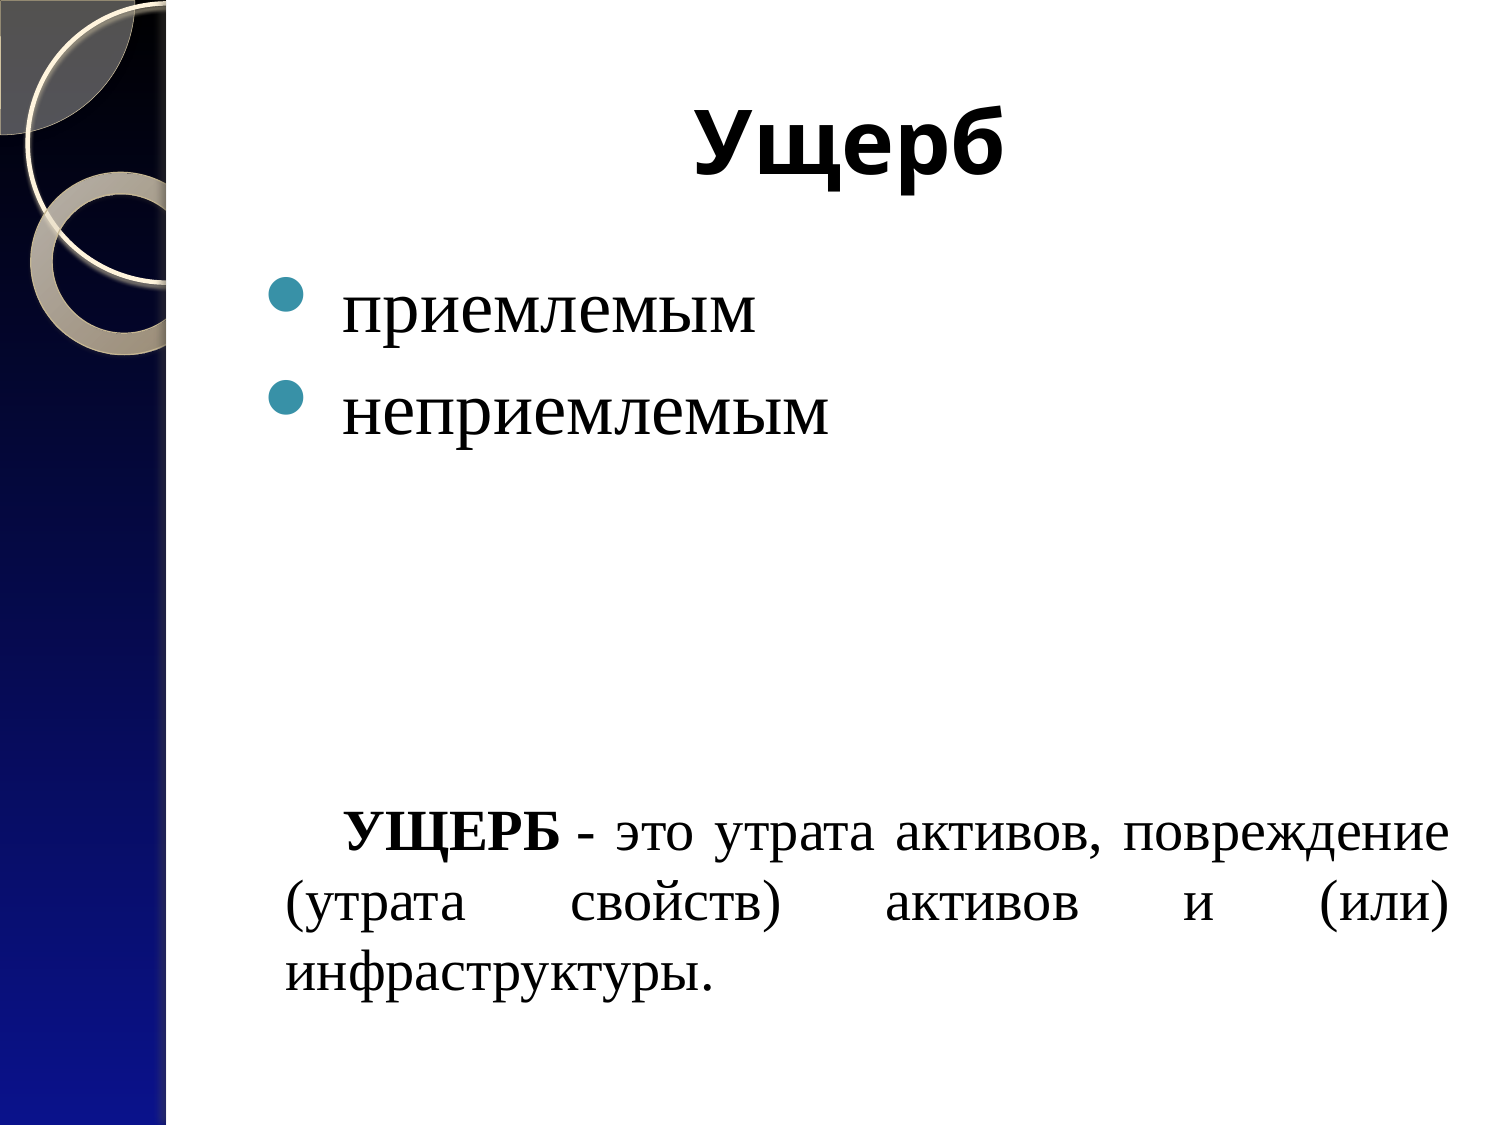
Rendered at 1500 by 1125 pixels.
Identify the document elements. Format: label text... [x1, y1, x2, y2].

title Ущерб [235, 45, 1466, 233]
list УЩЕРБ - это утрата активов, повреждение (утрата свойств) активов и (или) инфраструктуры. [210, 785, 1466, 1015]
list приемлемым неприемлемым [235, 249, 1454, 785]
